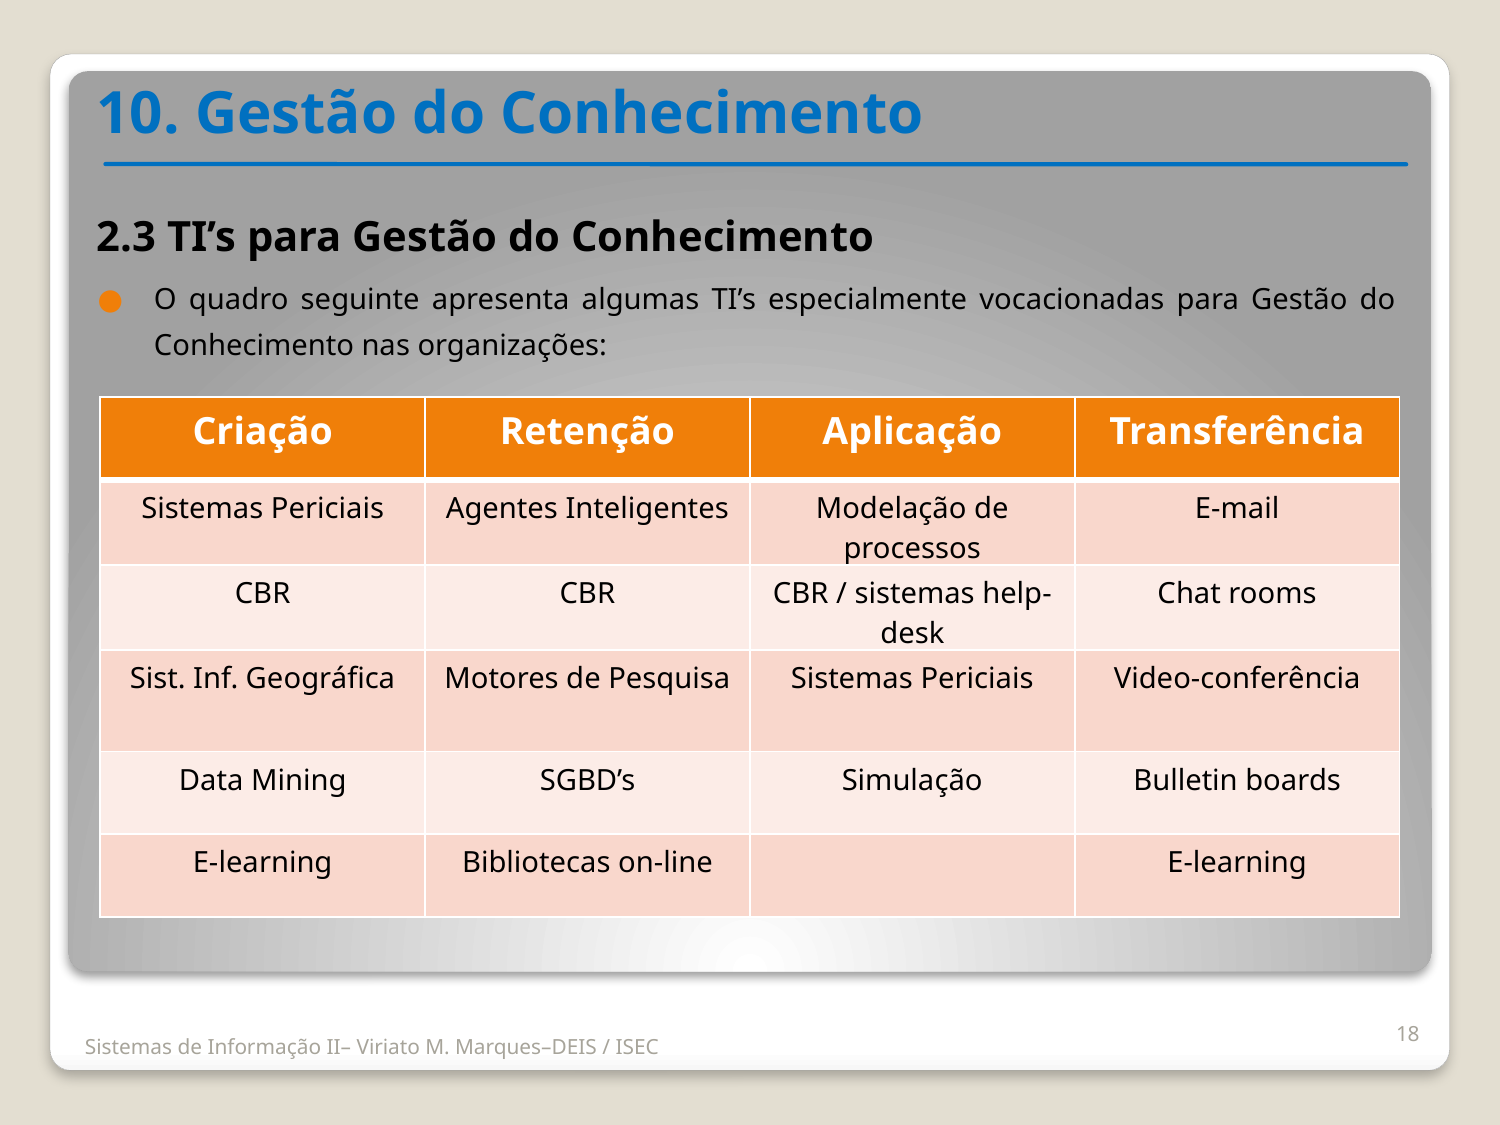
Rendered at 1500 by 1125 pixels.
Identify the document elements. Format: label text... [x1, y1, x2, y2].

table_header Retenção [426, 398, 749, 477]
table_cell Sist. Inf. Geográfica [101, 651, 424, 751]
table_cell Bibliotecas on-line [426, 835, 749, 916]
table_cell CBR / sistemas help-desk [751, 566, 1074, 649]
table_cell Sistemas Periciais [101, 483, 424, 564]
text_box O quadro seguinte apresenta algumas TI’s especialmente vocacionadas para Gestão do Conhecimento nas organizações: [7, 262, 1412, 369]
table_cell Video-conferência [1076, 651, 1399, 751]
slide_number 18 [1359, 996, 1435, 1056]
text_box 2.3 TI’s para Gestão do Conhecimento [81, 192, 1407, 262]
table_cell E-mail [1076, 483, 1399, 564]
table_header Transferência [1076, 398, 1399, 477]
table_cell Modelação de processos [751, 483, 1074, 564]
table_cell CBR [101, 566, 424, 649]
table_cell Sistemas Periciais [751, 651, 1074, 751]
table_cell Bulletin boards [1076, 752, 1399, 833]
text_box [93, 369, 411, 856]
table_cell Data Mining [101, 752, 424, 833]
table_cell CBR [426, 566, 749, 649]
footer Sistemas de Informação II– Viriato M. Marques–DEIS / ISEC [70, 1006, 774, 1067]
table_cell Motores de Pesquisa [426, 651, 749, 751]
table_cell [751, 835, 1074, 916]
table_cell Chat rooms [1076, 566, 1399, 649]
table_cell Agentes Inteligentes [426, 483, 749, 564]
table_cell E-learning [101, 835, 424, 916]
table_cell Simulação [751, 752, 1074, 833]
text_box 10. Gestão do Conhecimento [82, 70, 1393, 153]
table_cell E-learning [1076, 835, 1399, 916]
table_header Aplicação [751, 398, 1074, 477]
table_header Criação [101, 398, 424, 477]
table_cell SGBD’s [426, 752, 749, 833]
